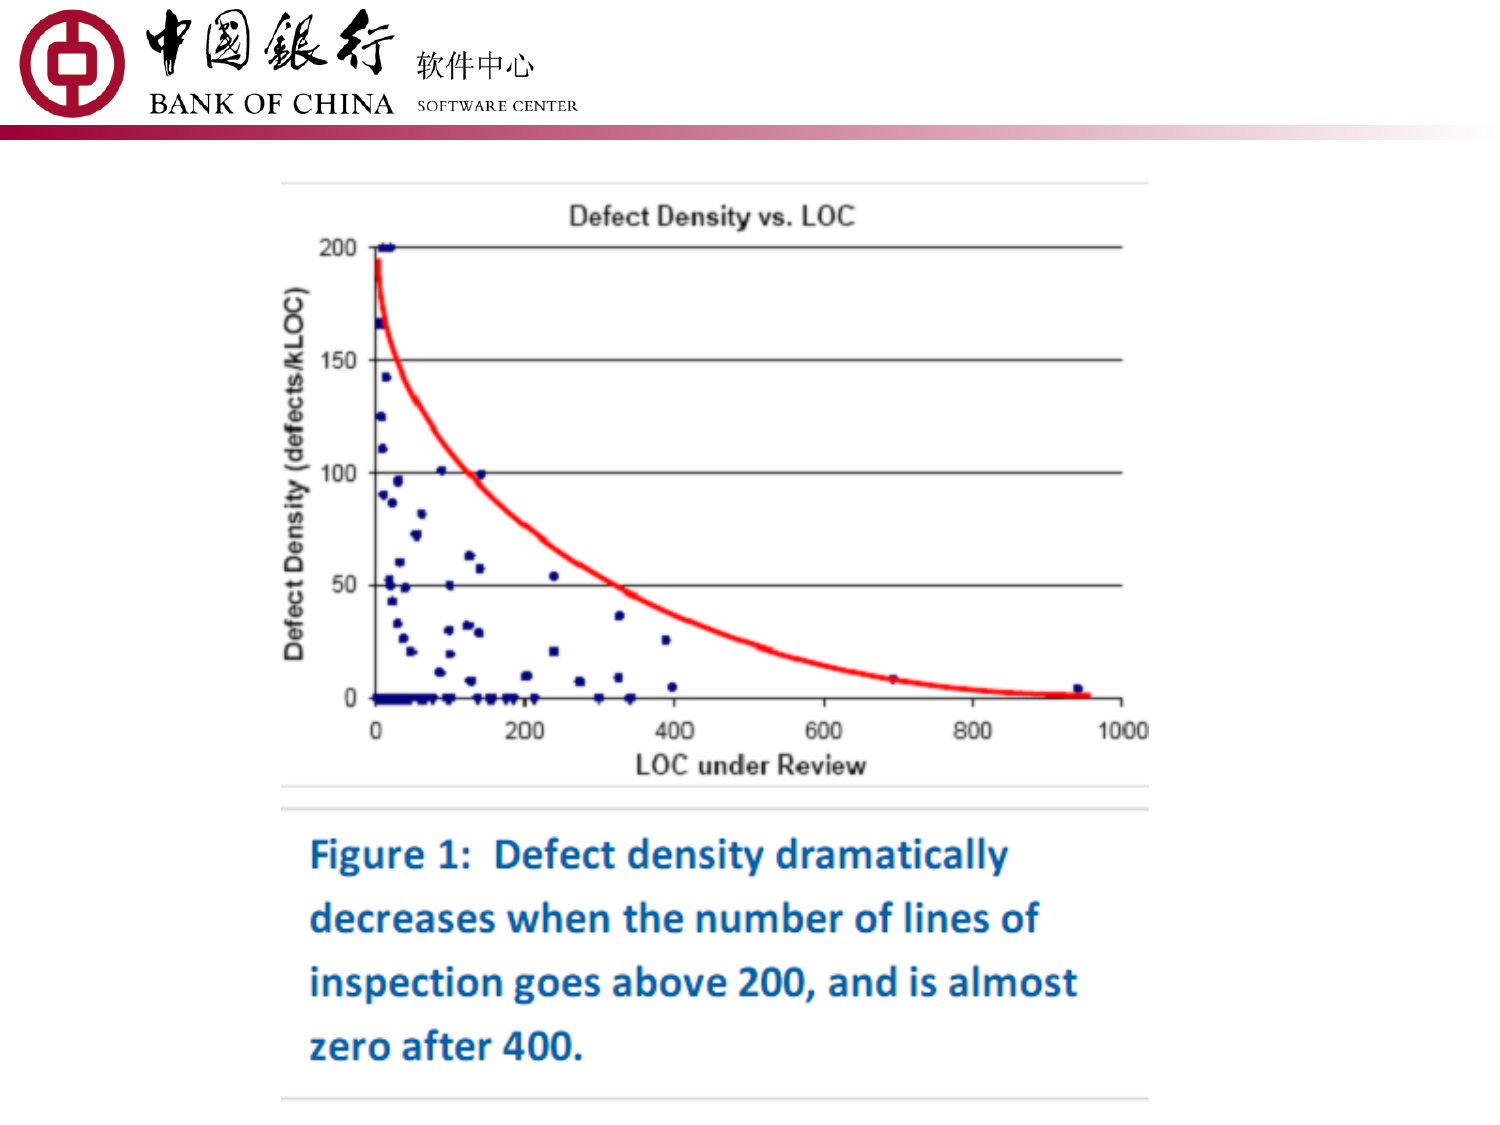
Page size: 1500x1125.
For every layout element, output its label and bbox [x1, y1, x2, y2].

picture [0, 0, 586, 125]
picture [280, 181, 1149, 1102]
